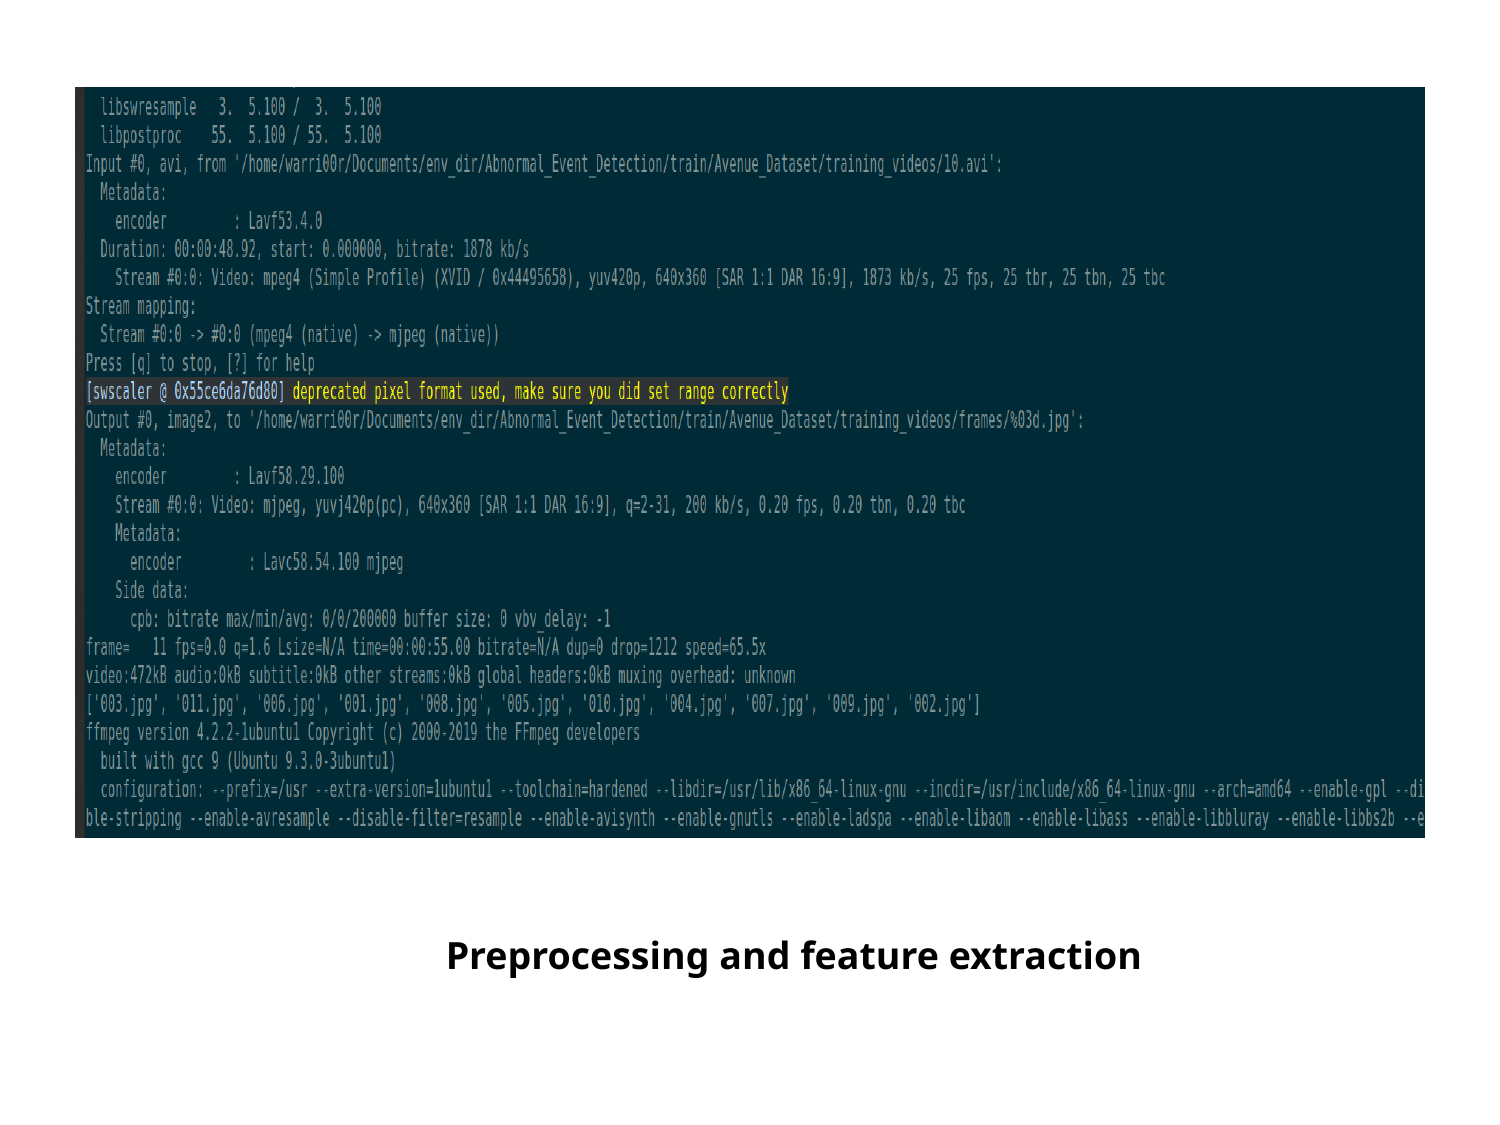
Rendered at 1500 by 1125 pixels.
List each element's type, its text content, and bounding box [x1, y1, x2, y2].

text_box Preprocessing and feature extraction [125, 924, 1375, 985]
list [74, 87, 1426, 838]
